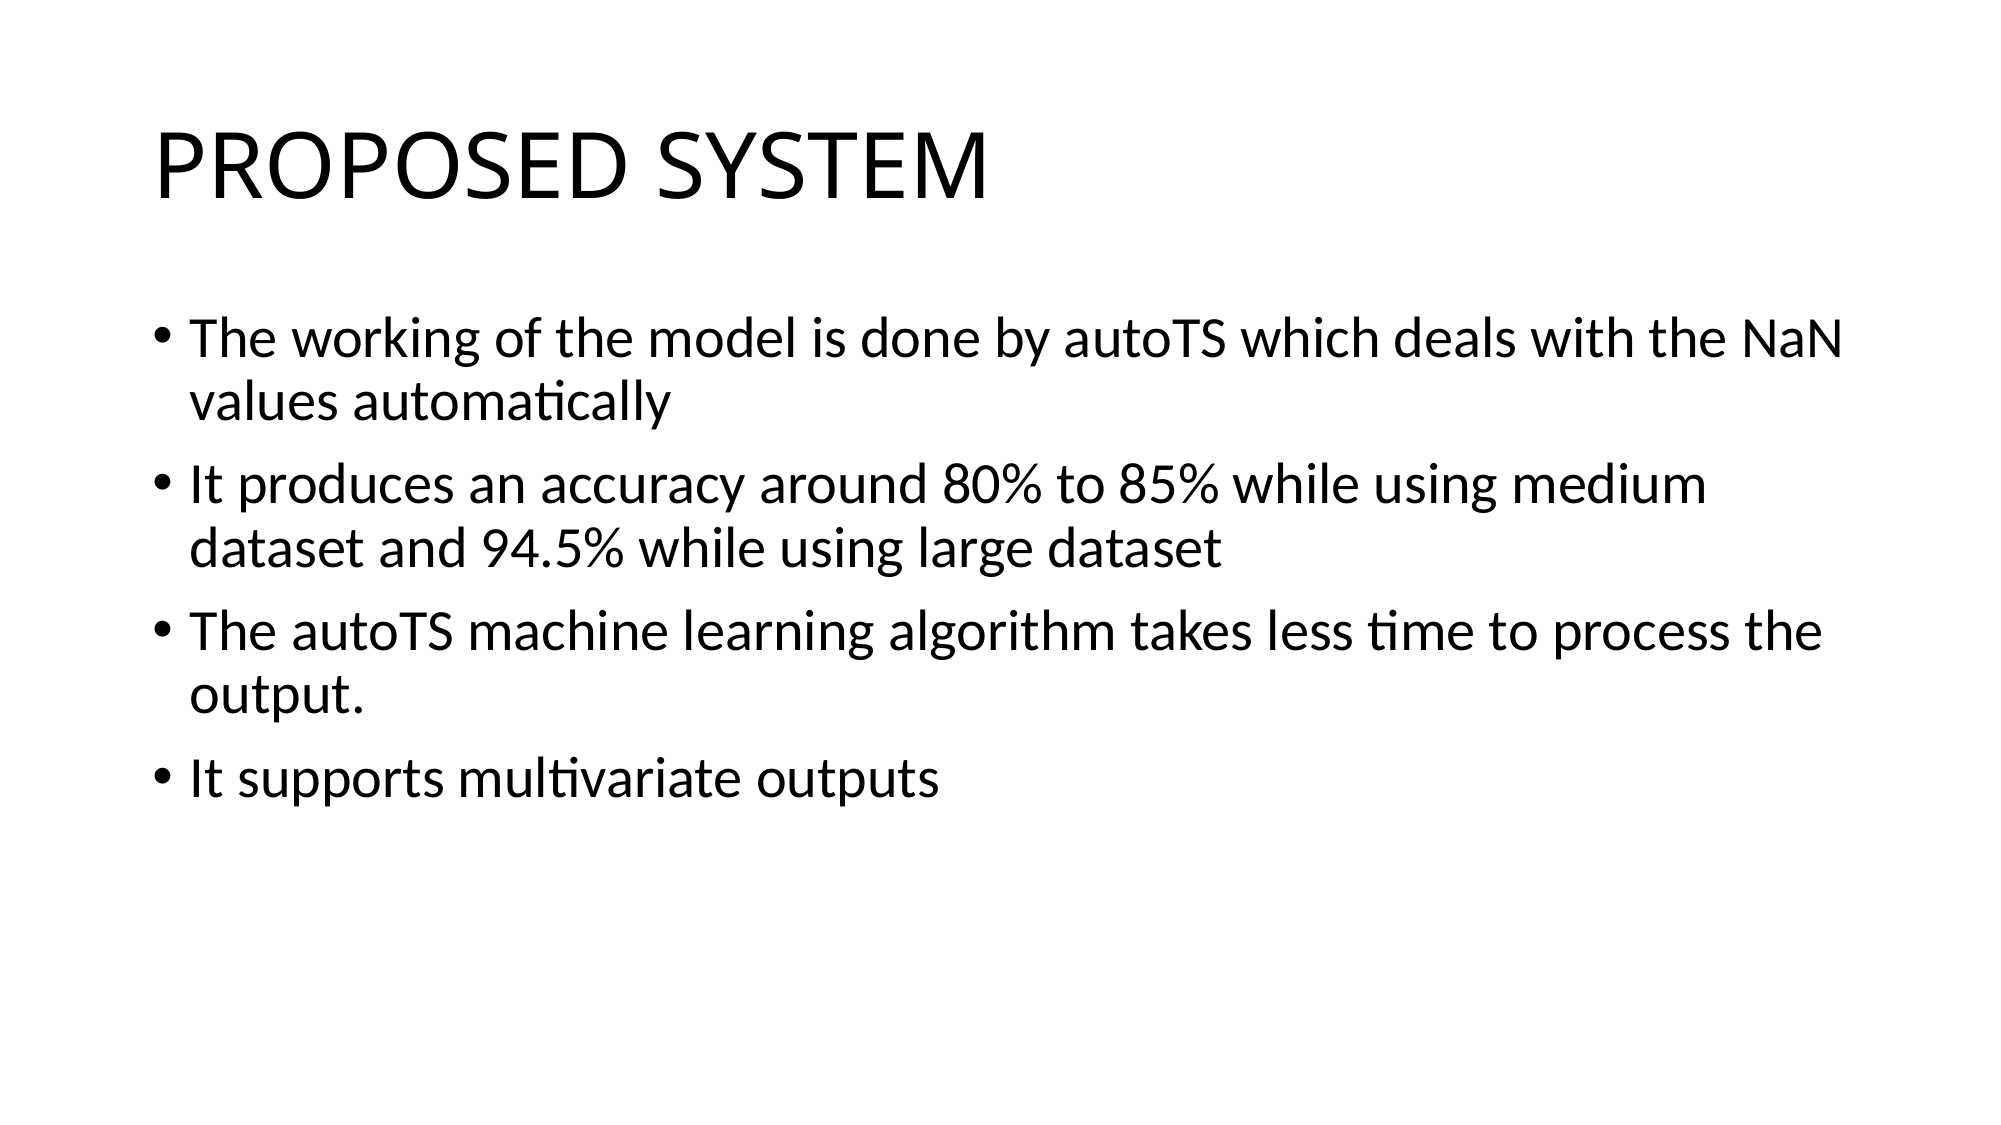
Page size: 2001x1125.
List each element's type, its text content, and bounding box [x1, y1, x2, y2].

title PROPOSED SYSTEM [137, 59, 1863, 278]
list The working of the model is done by autoTS which deals with the NaN values automatically It produces an accuracy around 80% to 85% while using medium dataset and 94.5% while using large dataset The autoTS machine learning algorithm takes less time to process the output. It supports multivariate outputs [137, 299, 1863, 1014]
